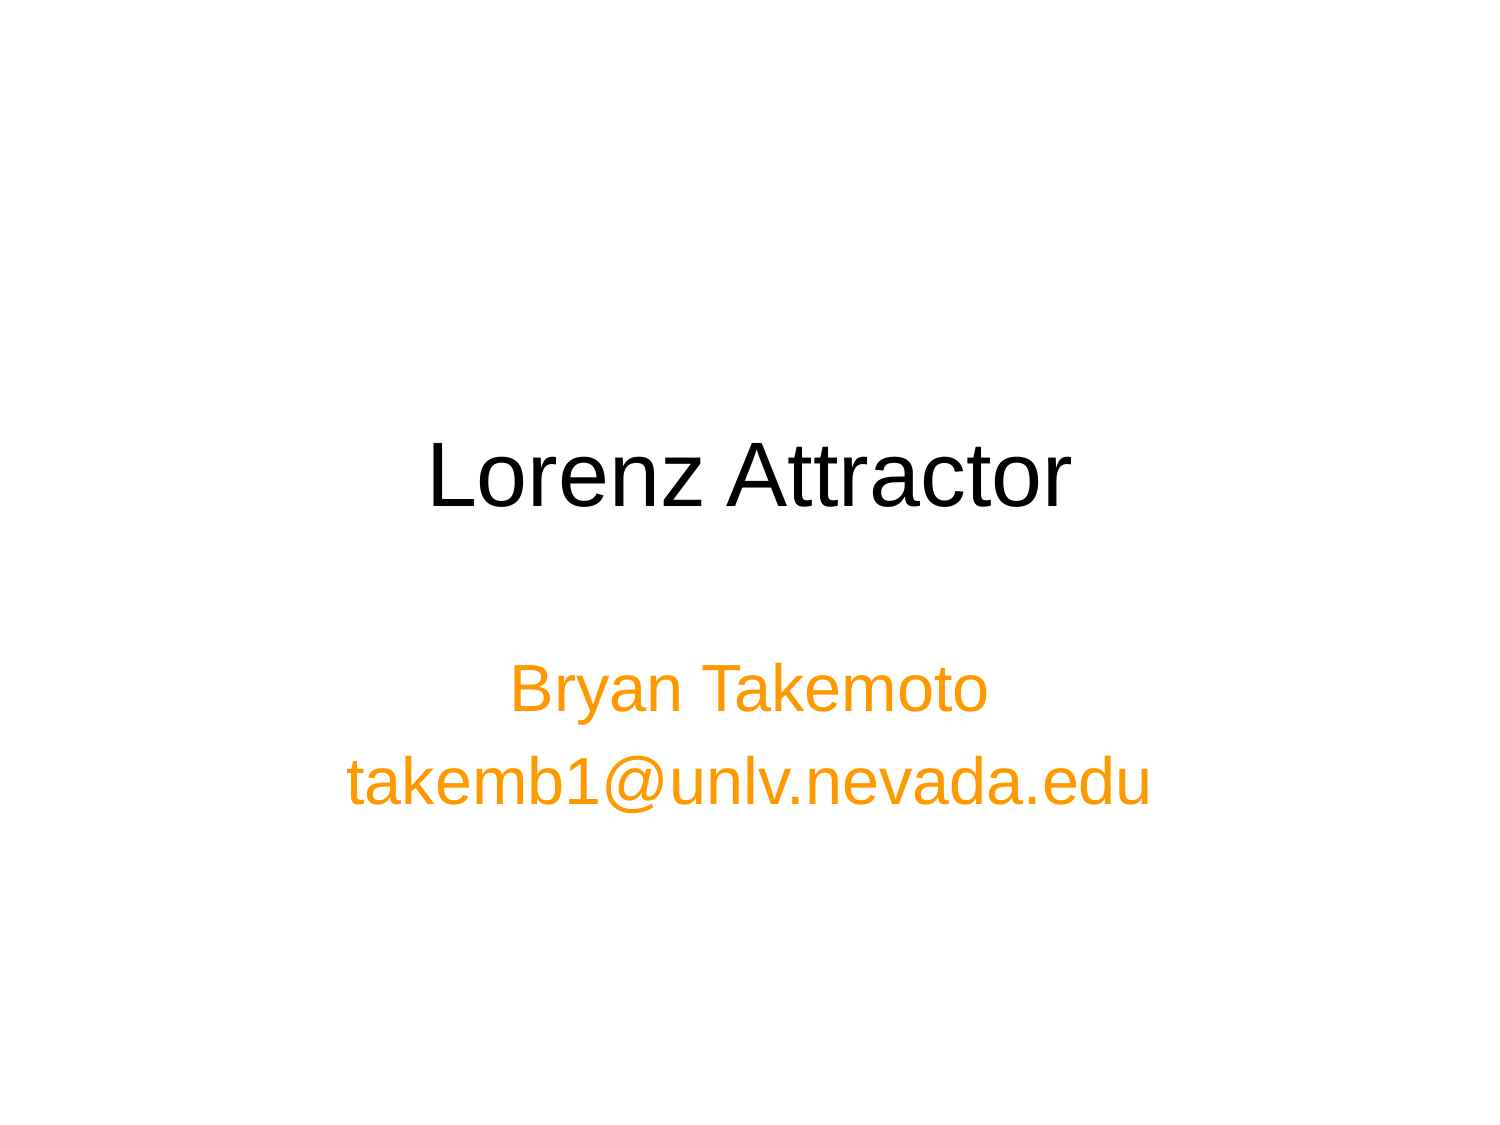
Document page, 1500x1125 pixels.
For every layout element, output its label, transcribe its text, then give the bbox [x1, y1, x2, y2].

title Lorenz Attractor [112, 349, 1388, 591]
subtitle Bryan Takemoto takemb1@unlv.nevada.edu [225, 637, 1275, 925]
